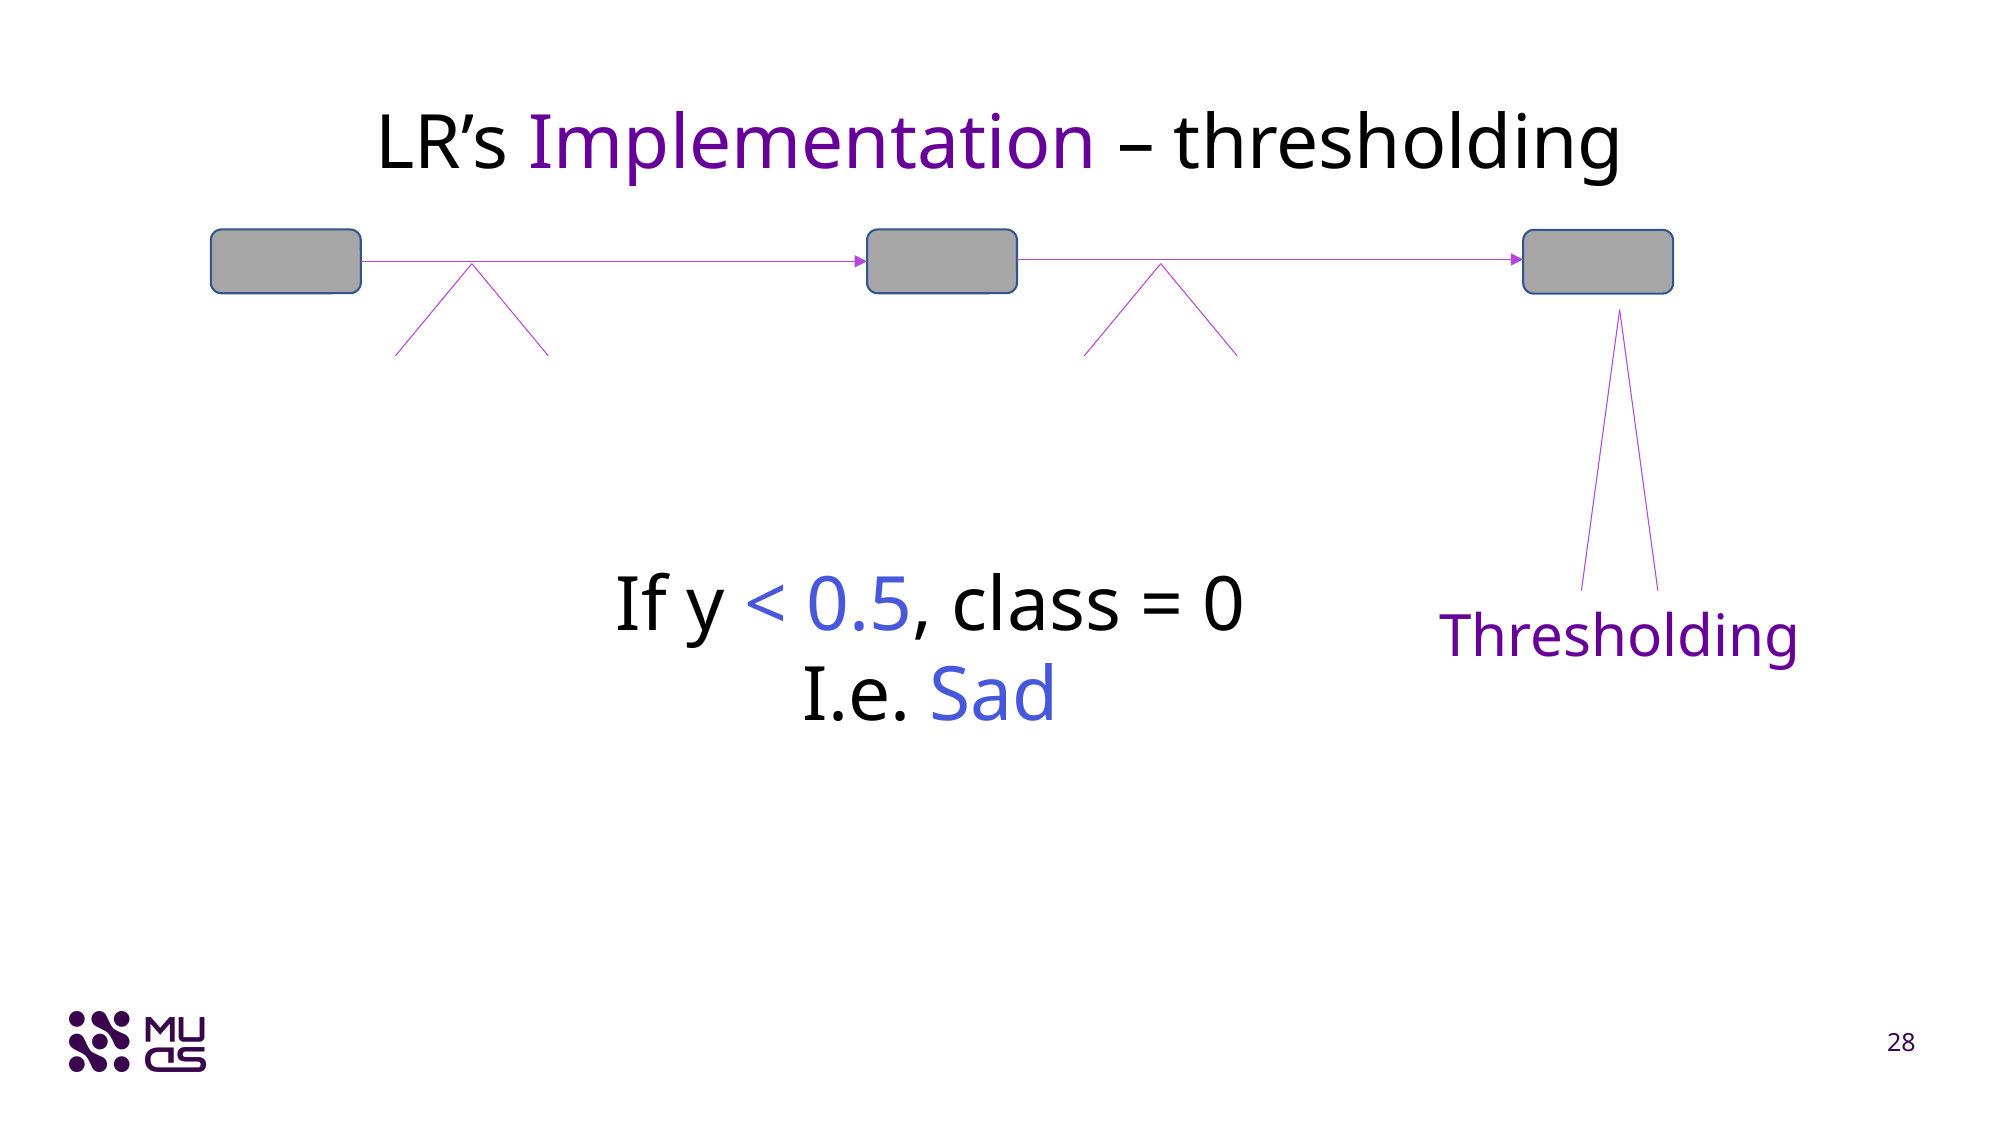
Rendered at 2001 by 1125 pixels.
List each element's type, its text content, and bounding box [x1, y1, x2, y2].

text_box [395, 263, 549, 356]
slide_number 28 [1862, 1013, 1931, 1074]
text_box Thresholding [1424, 590, 1815, 676]
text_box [1581, 309, 1658, 591]
text_box [1522, 228, 1675, 295]
text_box [866, 228, 1019, 295]
text_box [209, 228, 362, 295]
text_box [1084, 263, 1238, 356]
picture [69, 1011, 206, 1072]
title LR’s Implementation – thresholding [69, 84, 1931, 204]
